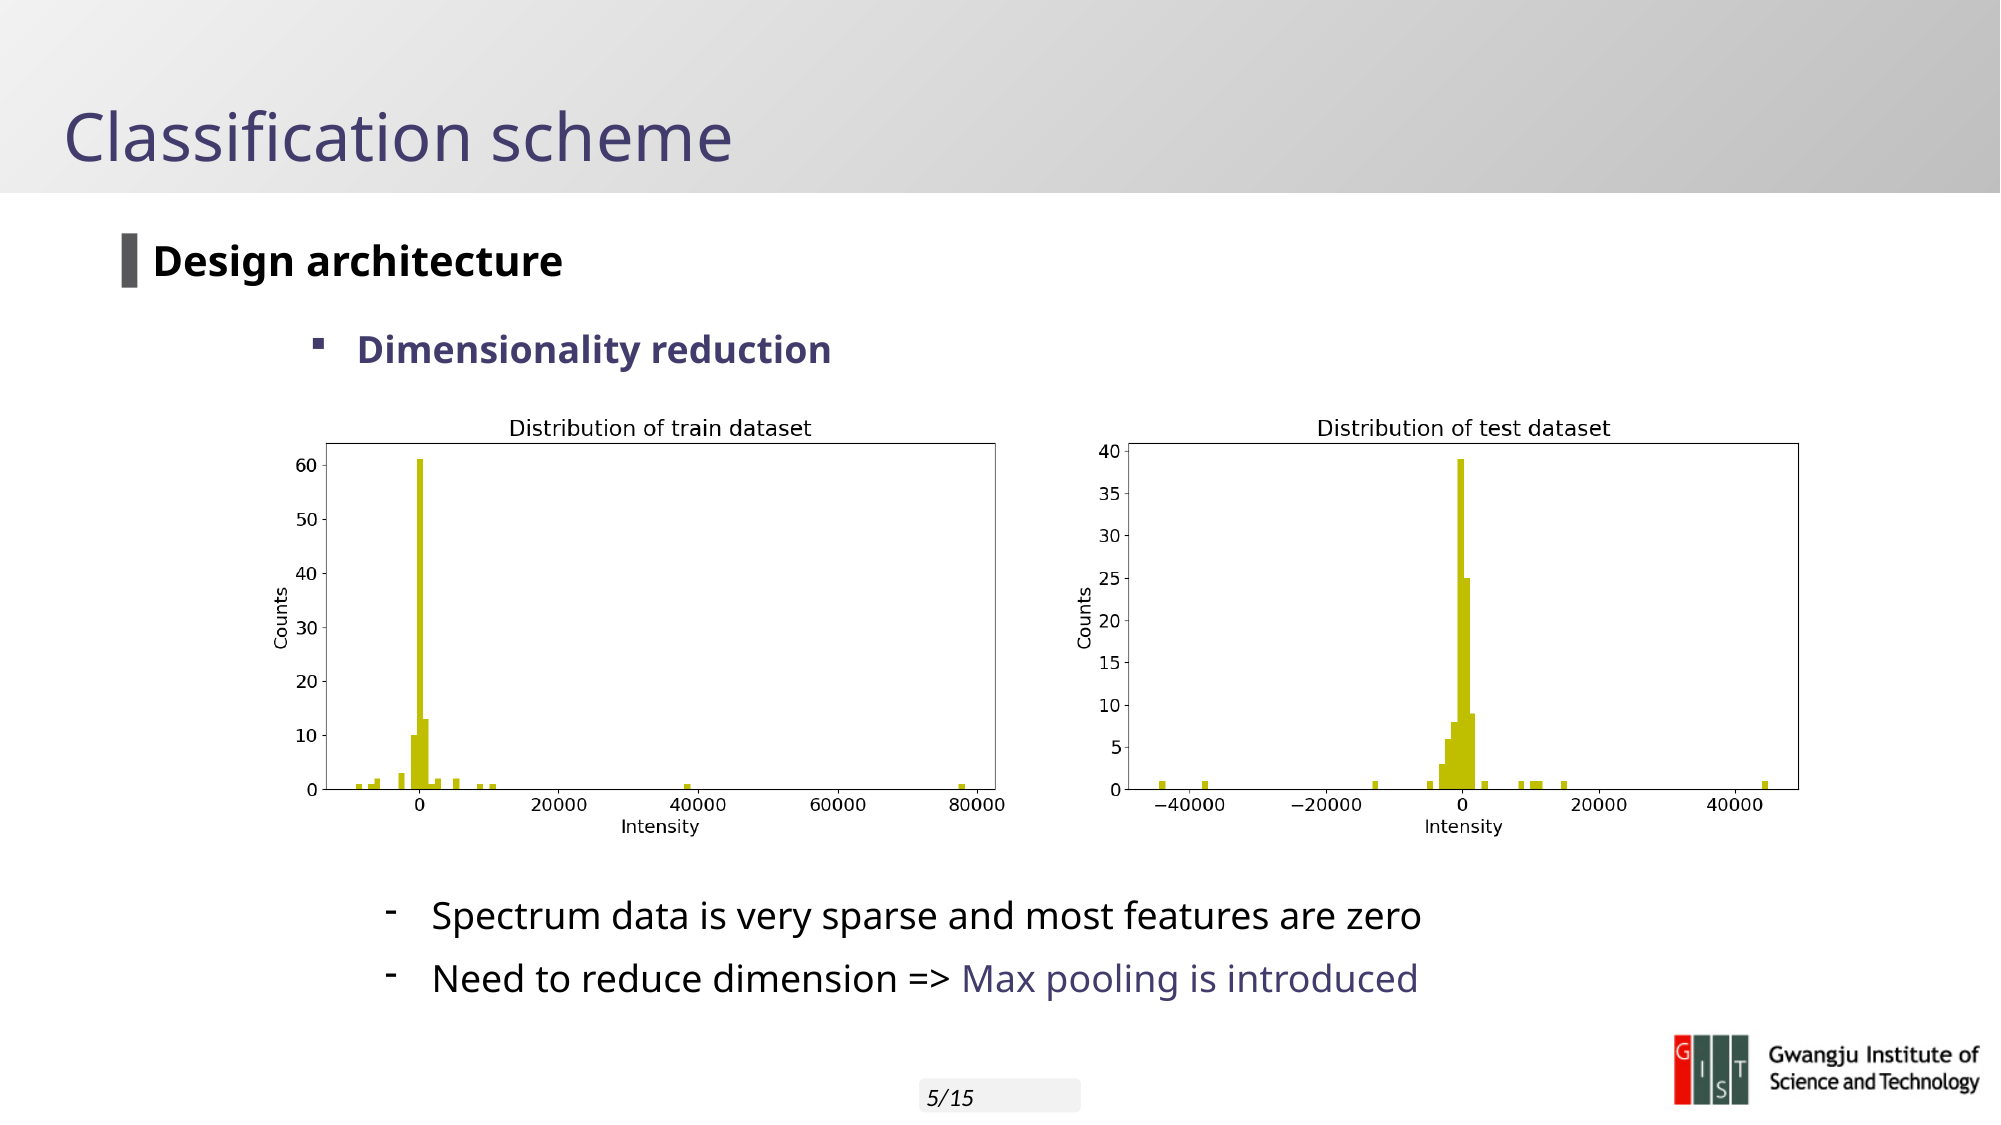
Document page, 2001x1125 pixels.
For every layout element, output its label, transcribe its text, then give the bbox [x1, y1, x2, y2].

picture [269, 414, 1804, 837]
title Classification scheme [48, 76, 1482, 203]
text_box [121, 232, 138, 286]
text_box Design architecture [137, 227, 1804, 293]
picture [1668, 1028, 1985, 1111]
text_box Dimensionality reduction Spectrum data is very sparse and most features are zero Need to reduce dimension => Max pooling is introduced [294, 300, 1831, 1008]
